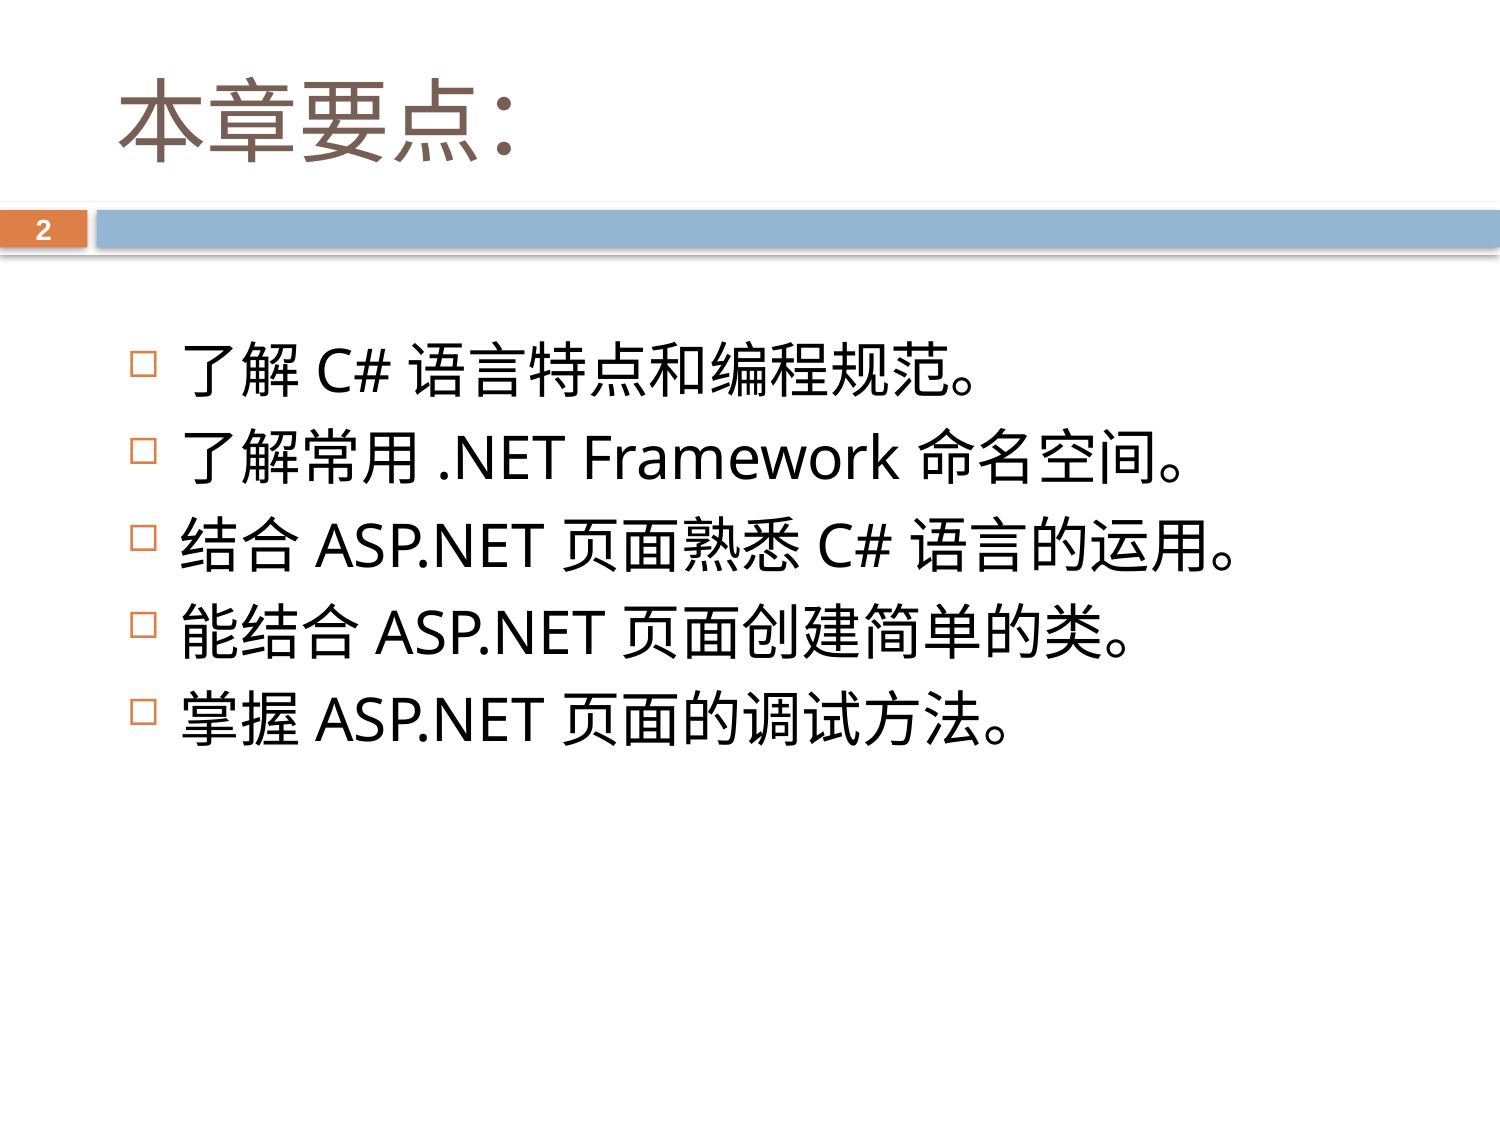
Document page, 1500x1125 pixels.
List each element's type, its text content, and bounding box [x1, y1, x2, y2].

title 本章要点： [100, 37, 1438, 200]
slide_number 2 [0, 208, 88, 249]
list 了解C#语言特点和编程规范。 了解常用.NET Framework命名空间。 结合ASP.NET页面熟悉C#语言的运用。 能结合ASP.NET页面创建简单的类。 掌握ASP.NET页面的调试方法。 [112, 324, 1412, 1000]
